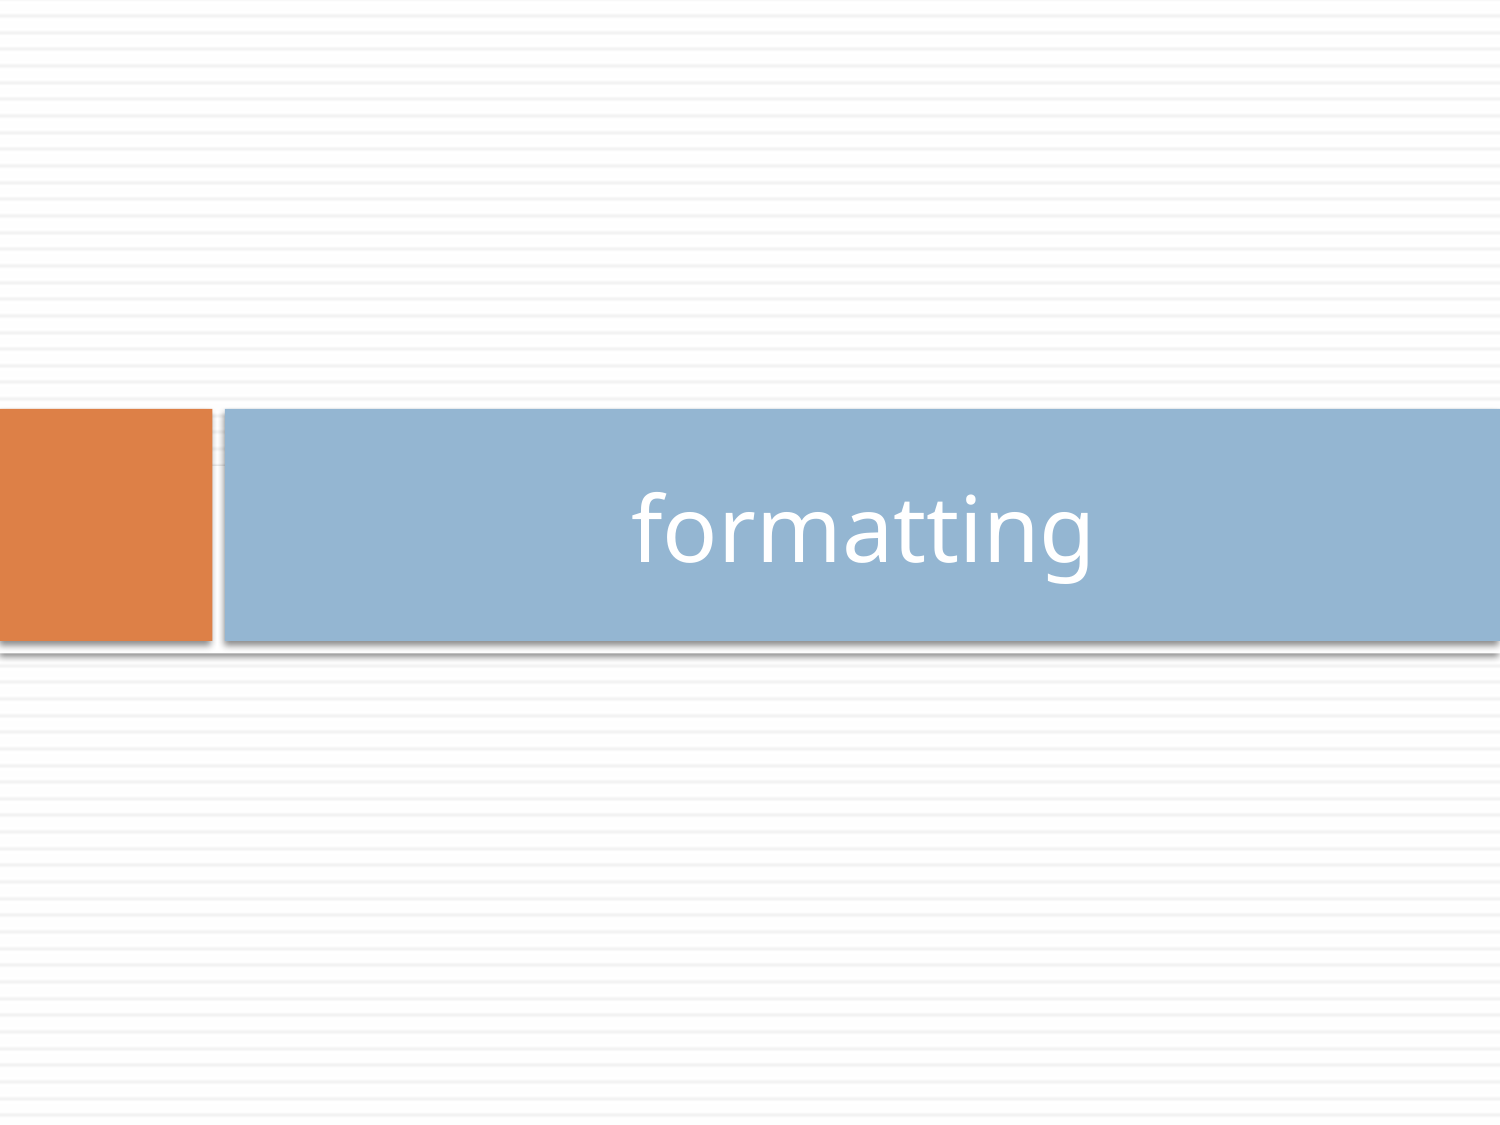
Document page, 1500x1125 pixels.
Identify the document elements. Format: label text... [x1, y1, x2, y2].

title formatting [238, 444, 1489, 607]
